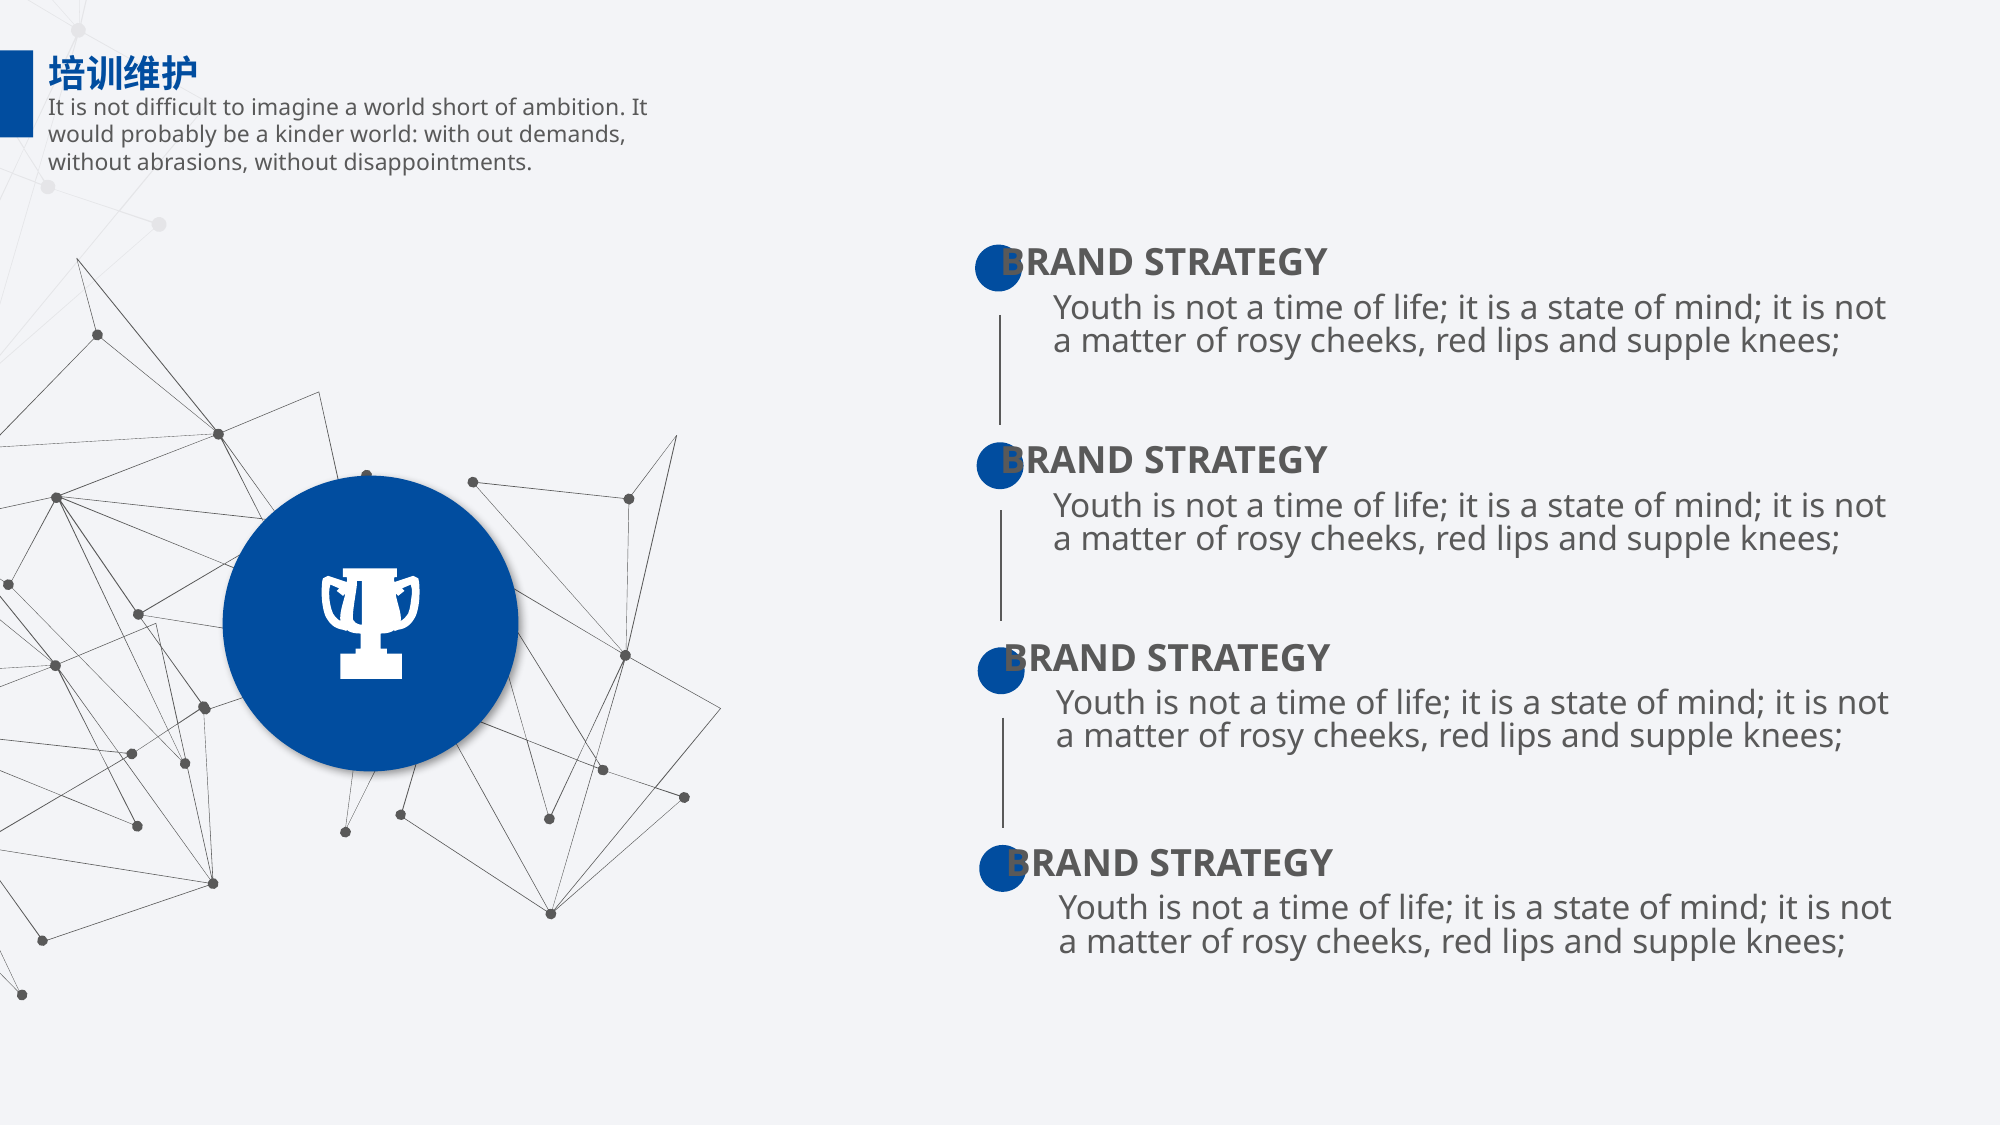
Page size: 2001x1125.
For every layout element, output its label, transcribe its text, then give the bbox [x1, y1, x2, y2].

text_box Youth is not a time of life; it is a state of mind; it is not a matter of rosy cheeks, red lips and supple knees; [1038, 482, 1925, 565]
text_box 培训维护 [146, 42, 214, 85]
text_box BRAND STRATEGY [985, 428, 1343, 489]
text_box BRAND STRATEGY [985, 230, 1343, 291]
text_box [976, 650, 1021, 696]
text_box [978, 847, 990, 890]
text_box Youth is not a time of life; it is a state of mind; it is not a matter of rosy cheeks, red lips and supple knees; [1043, 885, 1931, 967]
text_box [0, 334, 675, 1080]
text_box It is not difficult to imagine a world short of ambition. It would probably be a kinder world: with out demands, without abrasions, without disappointments. [146, 85, 729, 183]
text_box [974, 247, 985, 289]
text_box [975, 446, 985, 485]
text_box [222, 475, 519, 772]
text_box BRAND STRATEGY [990, 831, 1349, 891]
text_box Youth is not a time of life; it is a state of mind; it is not a matter of rosy cheeks, red lips and supple knees; [1038, 285, 1925, 367]
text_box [0, 0, 146, 611]
text_box BRAND STRATEGY [988, 626, 1346, 686]
text_box Youth is not a time of life; it is a state of mind; it is not a matter of rosy cheeks, red lips and supple knees; [1041, 680, 1928, 762]
